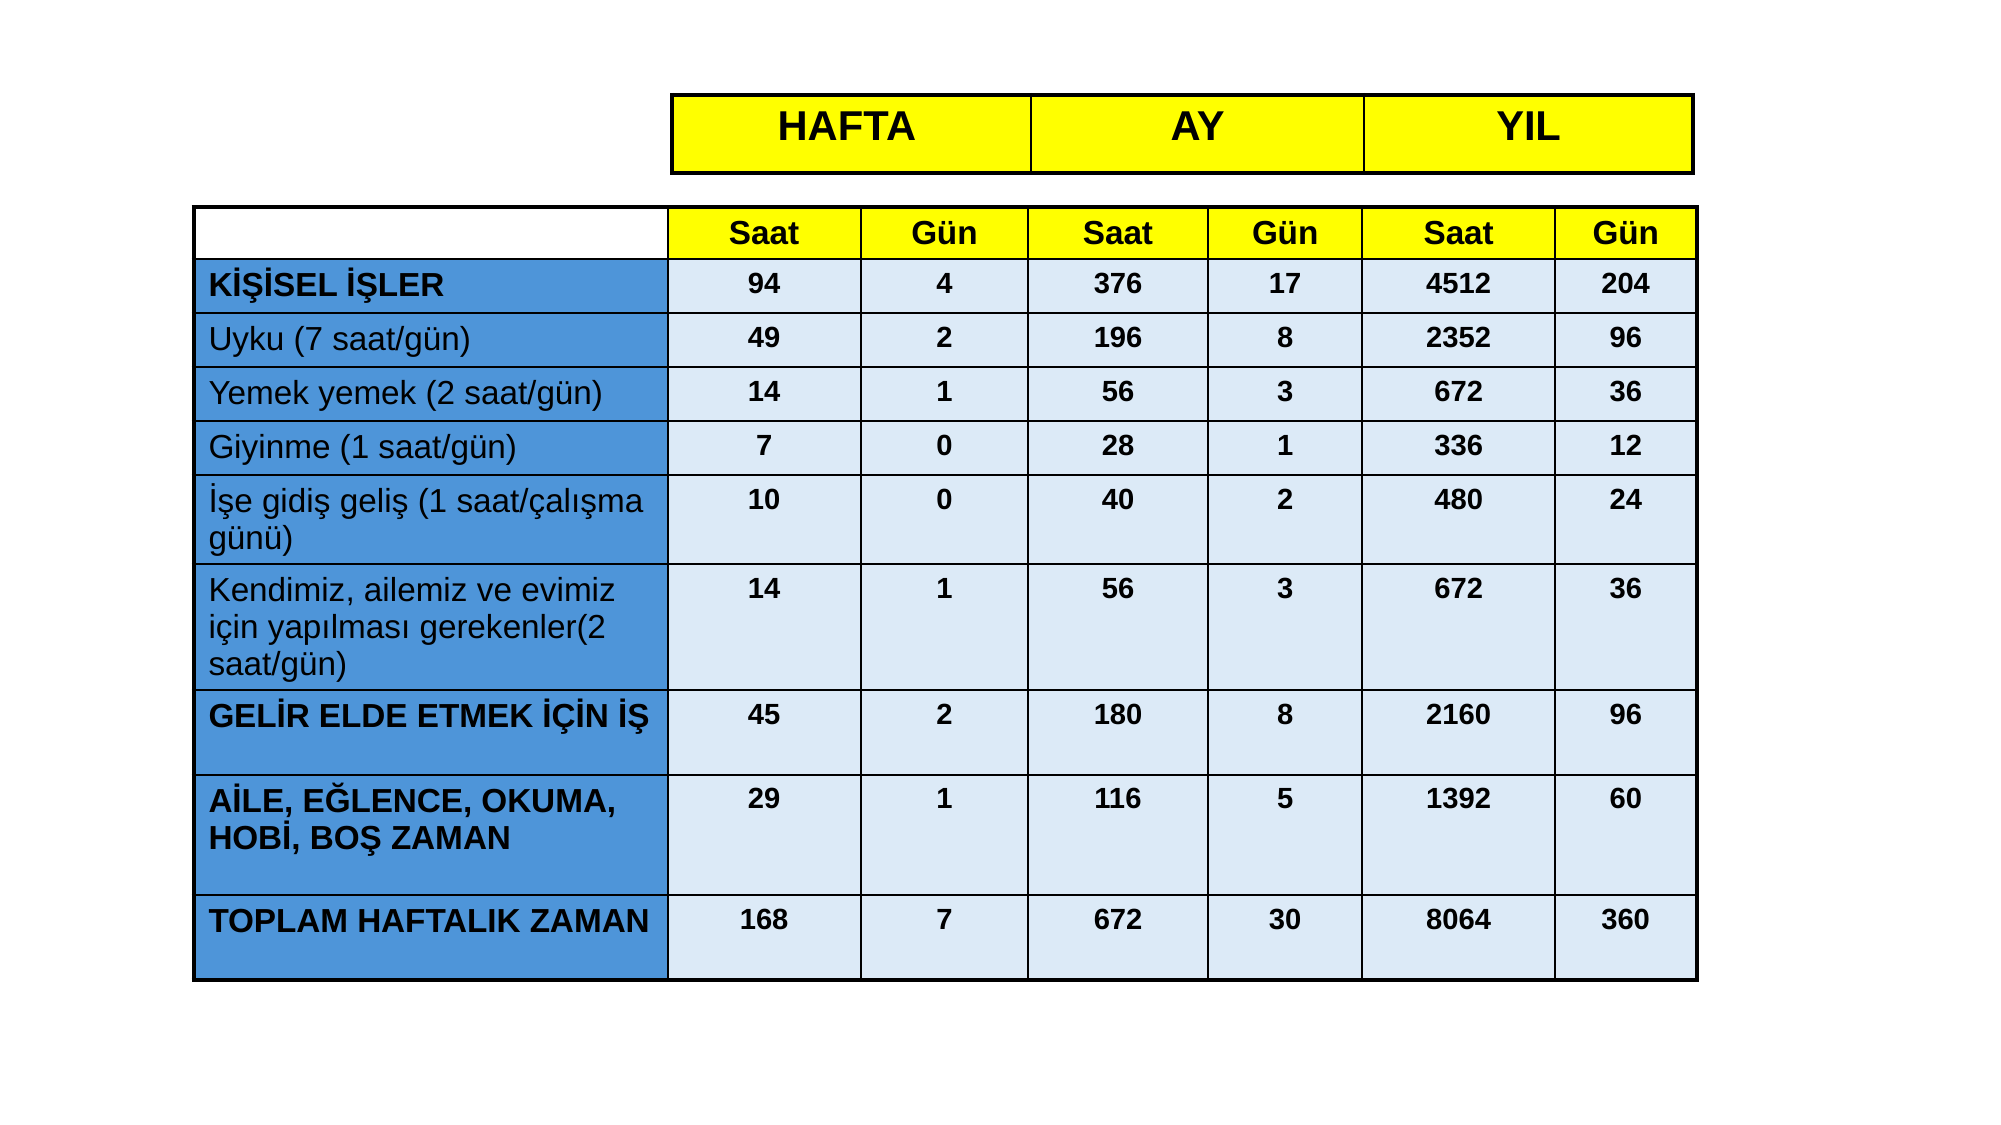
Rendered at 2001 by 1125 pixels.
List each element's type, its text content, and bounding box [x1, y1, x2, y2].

table_cell TOPLAM HAFTALIK ZAMAN [196, 896, 667, 978]
table_cell 1 [862, 776, 1027, 894]
table_cell 94 [669, 260, 860, 312]
table_cell 336 [1363, 422, 1554, 474]
table_header Gün [862, 209, 1027, 258]
table_cell 376 [1029, 260, 1207, 312]
table_cell 1 [862, 565, 1027, 689]
table_cell 36 [1556, 368, 1695, 420]
table_header HAFTA [674, 97, 1030, 171]
table_cell 2 [862, 691, 1027, 774]
table_cell 4512 [1363, 260, 1554, 312]
table_cell 196 [1029, 314, 1207, 366]
table_cell AİLE, EĞLENCE, OKUMA, HOBİ, BOŞ ZAMAN [196, 776, 667, 894]
table_header Gün [1556, 209, 1695, 258]
table_cell İşe gidiş geliş (1 saat/çalışma günü) [196, 476, 667, 563]
table_cell 10 [669, 476, 860, 563]
table_header Gün [1209, 209, 1361, 258]
table_cell 672 [1029, 896, 1207, 978]
table_cell 116 [1029, 776, 1207, 894]
table_cell 56 [1029, 368, 1207, 420]
table_cell 8064 [1363, 896, 1554, 978]
table_cell 96 [1556, 691, 1695, 774]
table_cell 14 [669, 368, 860, 420]
table_cell 24 [1556, 476, 1695, 563]
table_cell 56 [1029, 565, 1207, 689]
table_cell 180 [1029, 691, 1207, 774]
table_cell 672 [1363, 368, 1554, 420]
table_cell 2352 [1363, 314, 1554, 366]
table_cell 2 [862, 314, 1027, 366]
table_cell 1392 [1363, 776, 1554, 894]
table_cell 0 [862, 422, 1027, 474]
table_cell 8 [1209, 691, 1361, 774]
table_cell 2160 [1363, 691, 1554, 774]
table_header YIL [1365, 97, 1691, 171]
table_header Saat [1363, 209, 1554, 258]
table_header AY [1032, 97, 1363, 171]
table_cell 0 [862, 476, 1027, 563]
table_cell 5 [1209, 776, 1361, 894]
table_cell 30 [1209, 896, 1361, 978]
table_cell 4 [862, 260, 1027, 312]
table_cell 3 [1209, 368, 1361, 420]
table_header [196, 209, 667, 258]
table_cell 7 [669, 422, 860, 474]
table_cell 28 [1029, 422, 1207, 474]
table_cell 204 [1556, 260, 1695, 312]
table_cell Uyku (7 saat/gün) [196, 314, 667, 366]
table_cell 17 [1209, 260, 1361, 312]
table_cell 14 [669, 565, 860, 689]
table_cell 36 [1556, 565, 1695, 689]
table_cell 49 [669, 314, 860, 366]
table_cell 45 [669, 691, 860, 774]
table_cell 3 [1209, 565, 1361, 689]
table_cell 480 [1363, 476, 1554, 563]
table_cell 40 [1029, 476, 1207, 563]
table_cell 1 [1209, 422, 1361, 474]
table_cell 1 [862, 368, 1027, 420]
table_cell 672 [1363, 565, 1554, 689]
table_cell 12 [1556, 422, 1695, 474]
table_header Saat [669, 209, 860, 258]
table_header Saat [1029, 209, 1207, 258]
table_cell 8 [1209, 314, 1361, 366]
table_cell 360 [1556, 896, 1695, 978]
table_cell 2 [1209, 476, 1361, 563]
table_cell Giyinme (1 saat/gün) [196, 422, 667, 474]
table_cell KİŞİSEL İŞLER [196, 260, 667, 312]
table_cell Kendimiz, ailemiz ve evimiz için yapılması gerekenler(2 saat/gün) [196, 565, 667, 689]
table_cell 60 [1556, 776, 1695, 894]
table_cell 168 [669, 896, 860, 978]
table_cell 29 [669, 776, 860, 894]
table_cell Yemek yemek (2 saat/gün) [196, 368, 667, 420]
table_cell 96 [1556, 314, 1695, 366]
table_cell 7 [862, 896, 1027, 978]
table_cell GELİR ELDE ETMEK İÇİN İŞ [196, 691, 667, 774]
